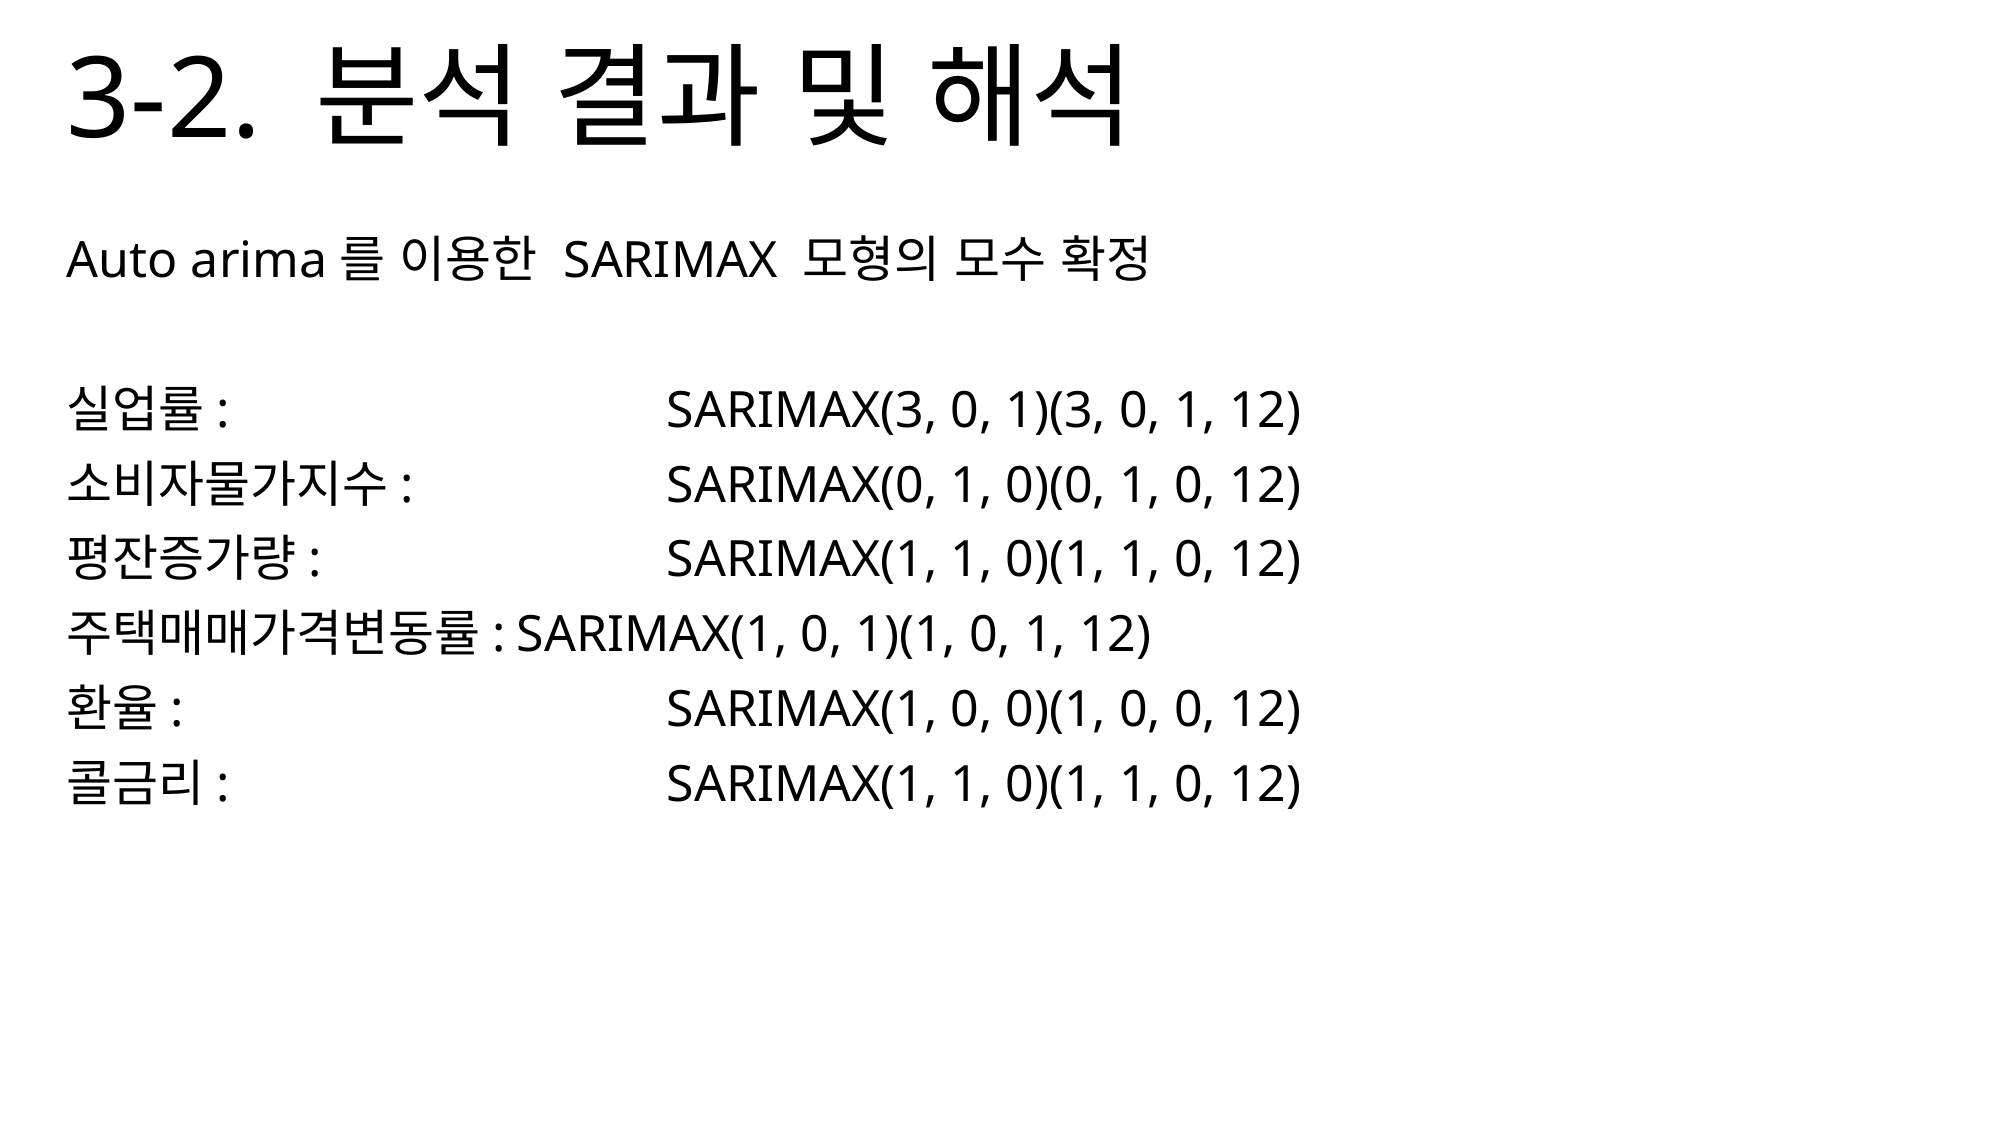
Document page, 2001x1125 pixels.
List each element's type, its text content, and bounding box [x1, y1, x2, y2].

title 3-2. 분석 결과 및 해석 [51, 32, 1950, 170]
subtitle Auto arima를 이용한 SARIMAX 모형의 모수 확정 실업률: SARIMAX(3, 0, 1)(3, 0, 1, 12) 소비자물가지수: SARIMAX(0, 1, 0)(0, 1, 0, 12) 평잔증가량: SARIMAX(1, 1, 0)(1, 1, 0, 12) 주택매매가격변동률: SARIMAX(1, 0, 1)(1, 0, 1, 12) 환율: SARIMAX(1, 0, 0)(1, 0, 0, 12) 콜금리: SARIMAX(1, 1, 0)(1, 1, 0, 12) [51, 226, 1950, 1093]
